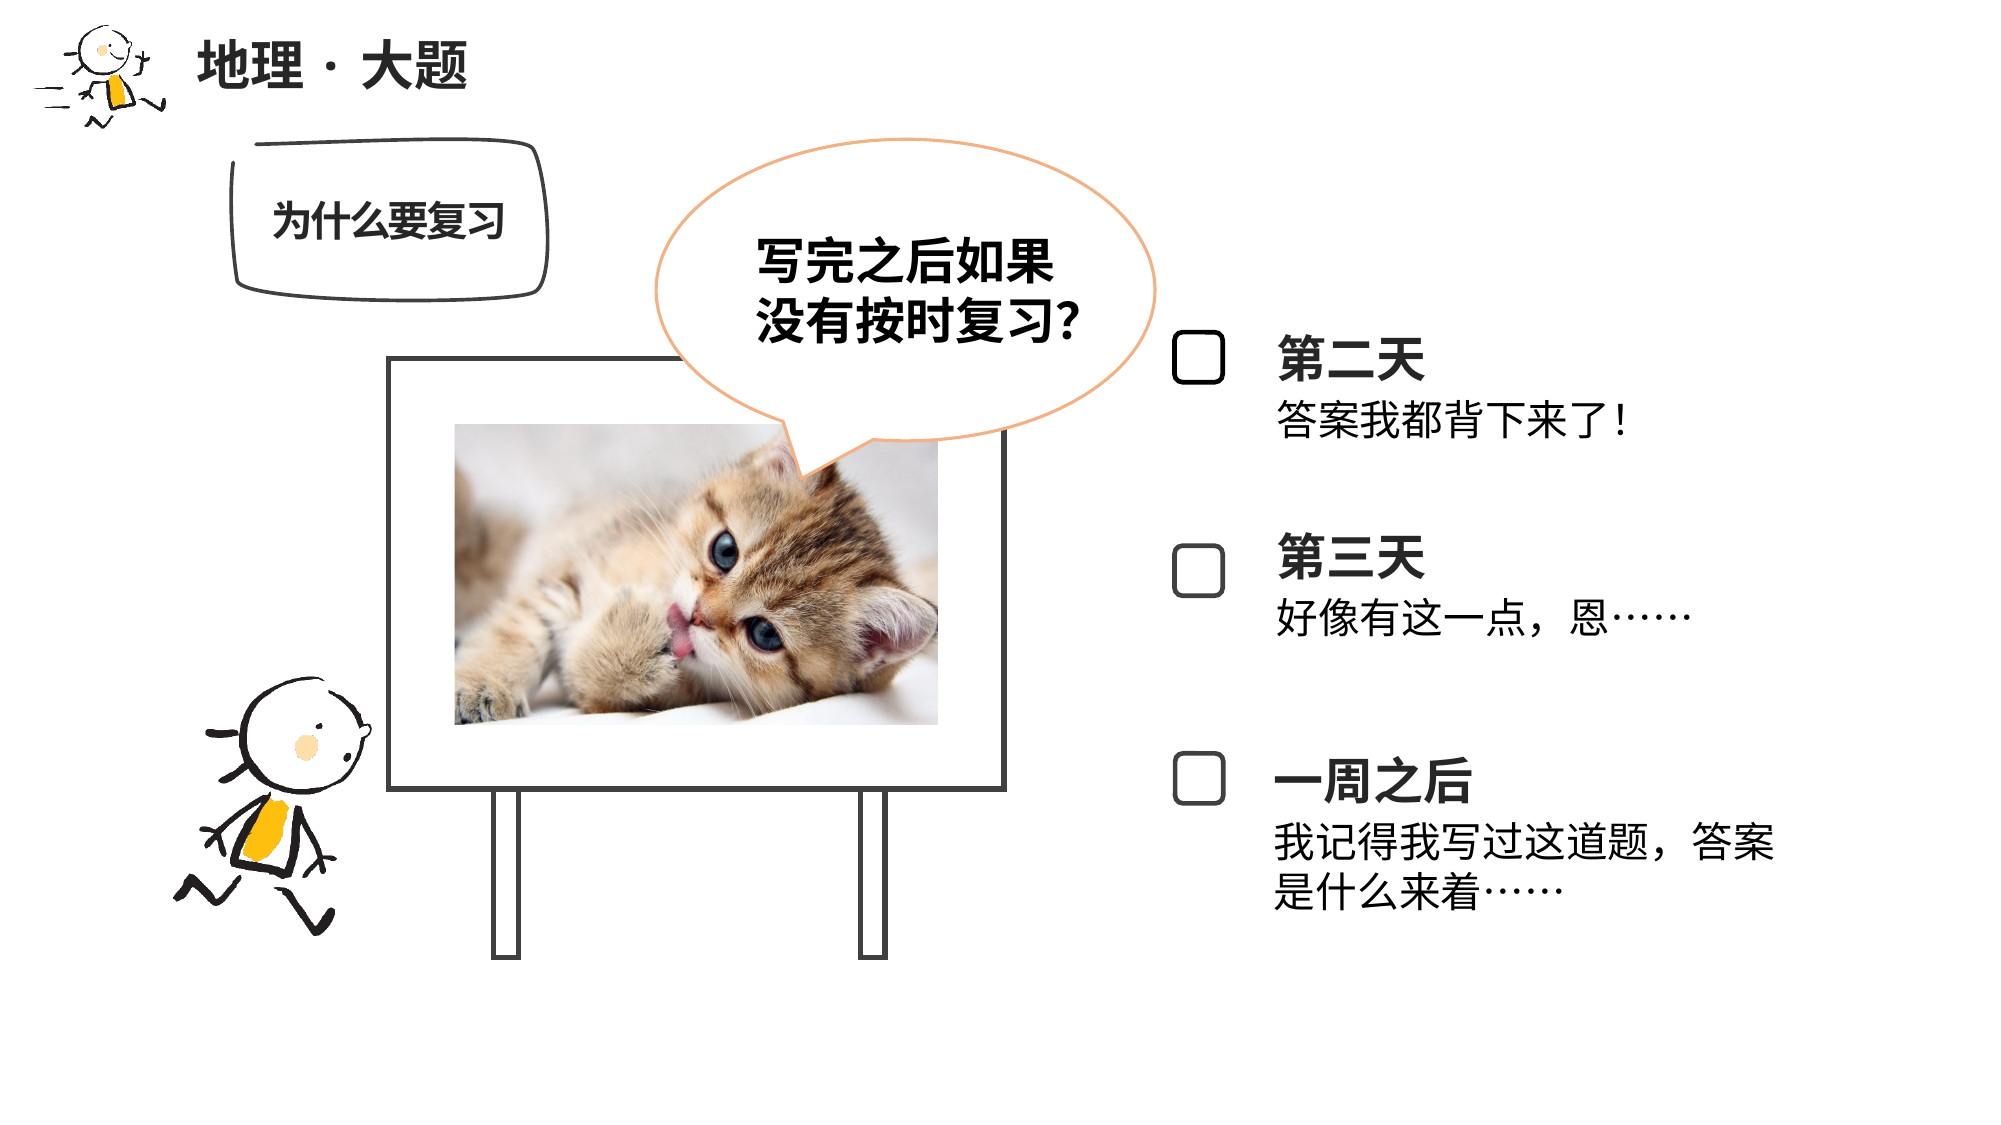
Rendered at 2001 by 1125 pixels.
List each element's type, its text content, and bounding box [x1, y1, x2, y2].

text_box 第二天 [1261, 319, 1588, 386]
picture [162, 657, 381, 949]
text_box 地 理 · 大 题 [181, 23, 484, 104]
text_box 我记得我写过这道题，答案是什么来着…… [1259, 808, 1800, 924]
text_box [388, 358, 1005, 958]
text_box [1173, 544, 1224, 597]
picture [19, 17, 176, 140]
text_box 好像有这一点，恩…… [1261, 584, 1802, 650]
text_box 写完之后如果没有按时复习？ [655, 138, 1157, 430]
text_box [1173, 331, 1224, 384]
text_box 答案我都背下来了！ [1261, 386, 1802, 452]
text_box 第三天 [1261, 518, 1588, 584]
text_box 为 什 么 要 复 习 [230, 138, 549, 302]
text_box [1174, 752, 1225, 805]
text_box 一周之后 [1259, 742, 1585, 808]
